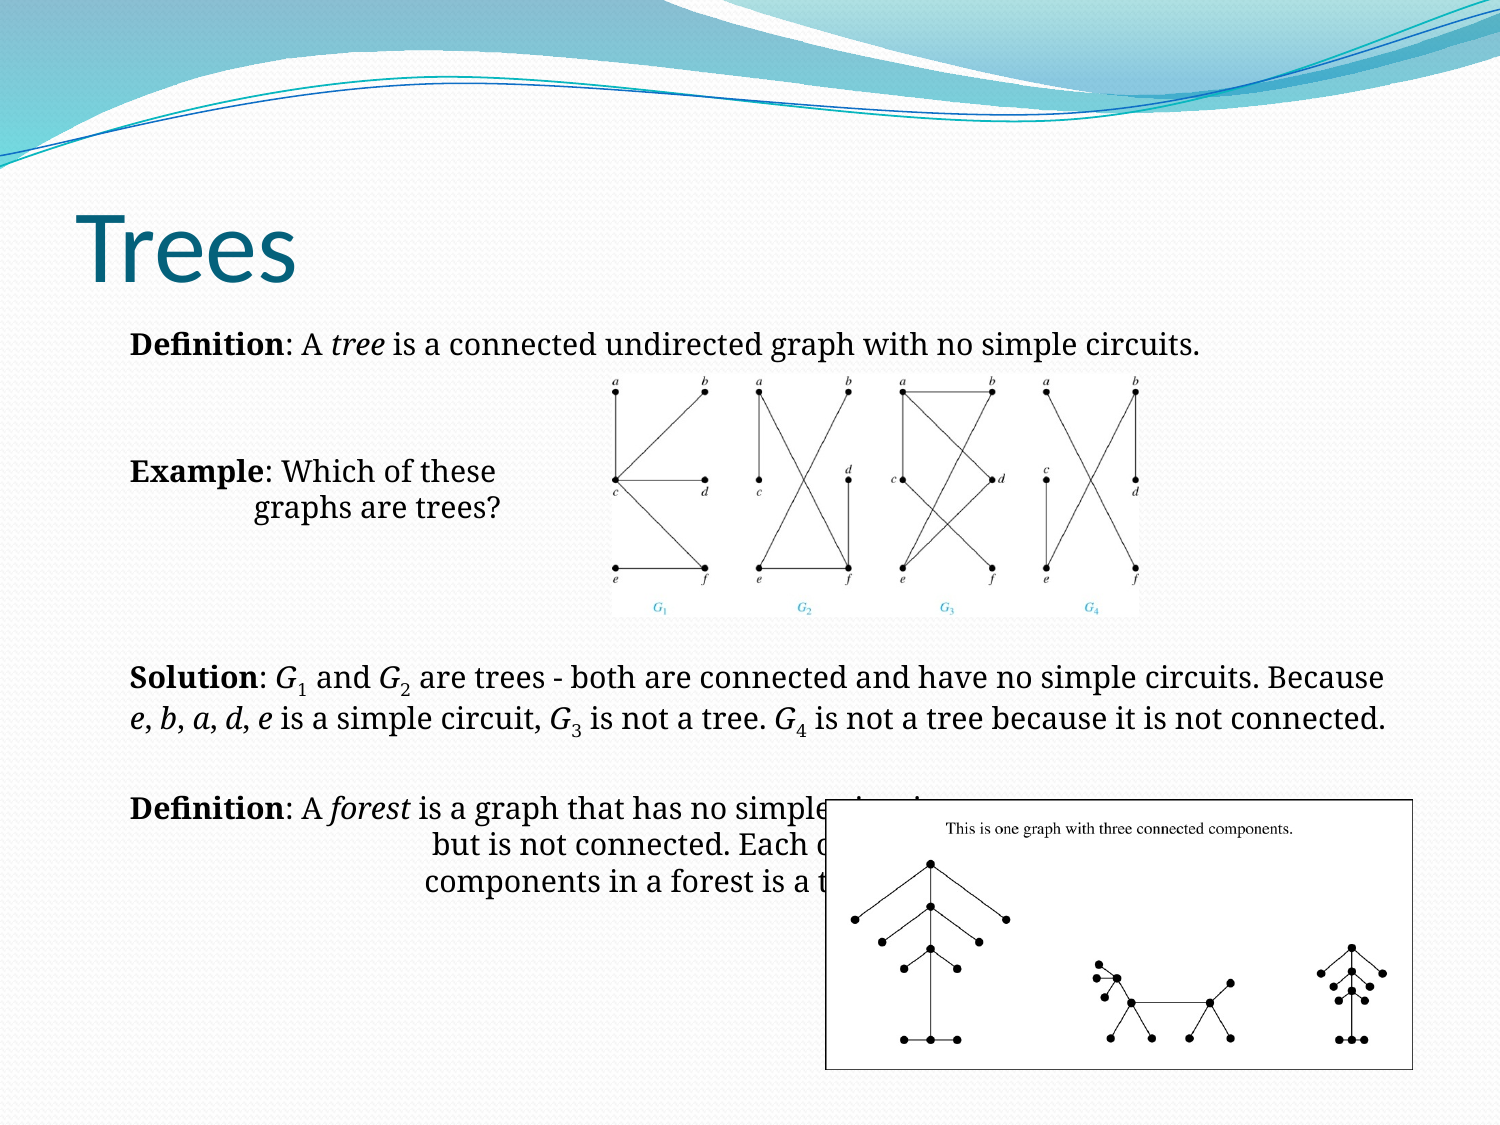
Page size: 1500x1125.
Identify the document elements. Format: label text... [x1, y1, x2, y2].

picture [824, 799, 1413, 1070]
list Definition: A tree is a connected undirected graph with no simple circuits. Example: Which of these graphs are trees? Solution: G1 and G2 are trees - both are connected and have no simple circuits. Because e, b, a, d, e is a simple circuit, G3 is not a tree. G4 is not a tree because it is not connected. Definition: A forest is a graph that has no simple circuit, but is not connected. Each of the connected components in a forest is a tree. [75, 317, 1425, 1038]
title Expression Trees [1413, 802, 1419, 1038]
title Expression Trees [605, 376, 1144, 631]
picture [612, 374, 1139, 617]
title Trees [75, 115, 1425, 303]
title Expression Trees [817, 801, 824, 1038]
